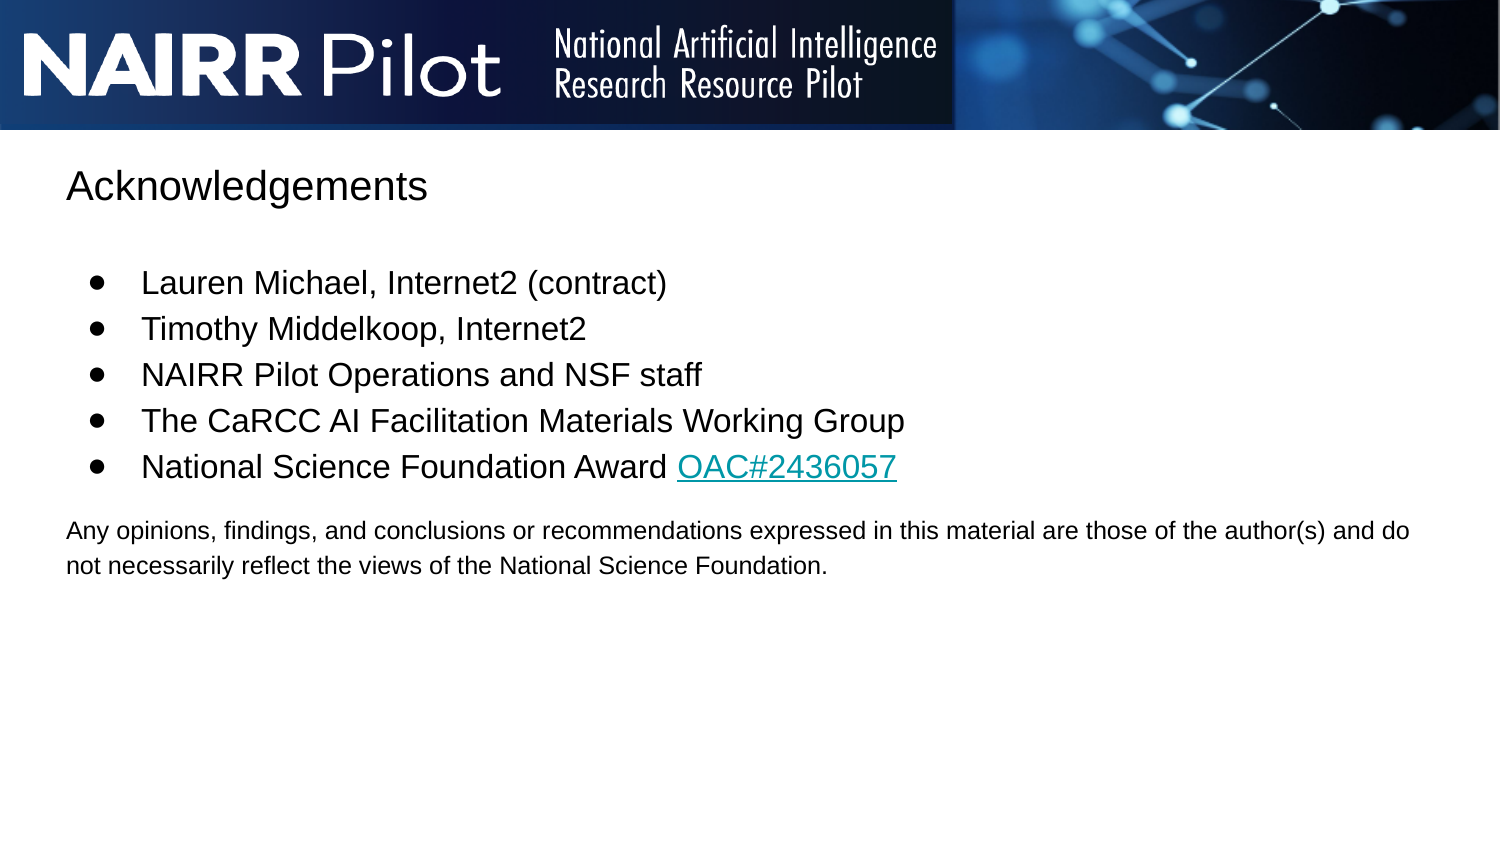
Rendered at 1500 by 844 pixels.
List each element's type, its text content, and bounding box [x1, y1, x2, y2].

title Acknowledgements [51, 143, 1449, 217]
picture [0, 0, 1500, 130]
list Lauren Michael, Internet2 (contract) Timothy Middelkoop, Internet2 NAIRR Pilot Operations and NSF staff The CaRCC AI Facilitation Materials Working Group National Science Foundation Award OAC#2436057 Any opinions, findings, and conclusions or recommendations expressed in this material are those of the author(s) and do not necessarily reflect the views of the National Science Foundation. [51, 240, 1449, 765]
